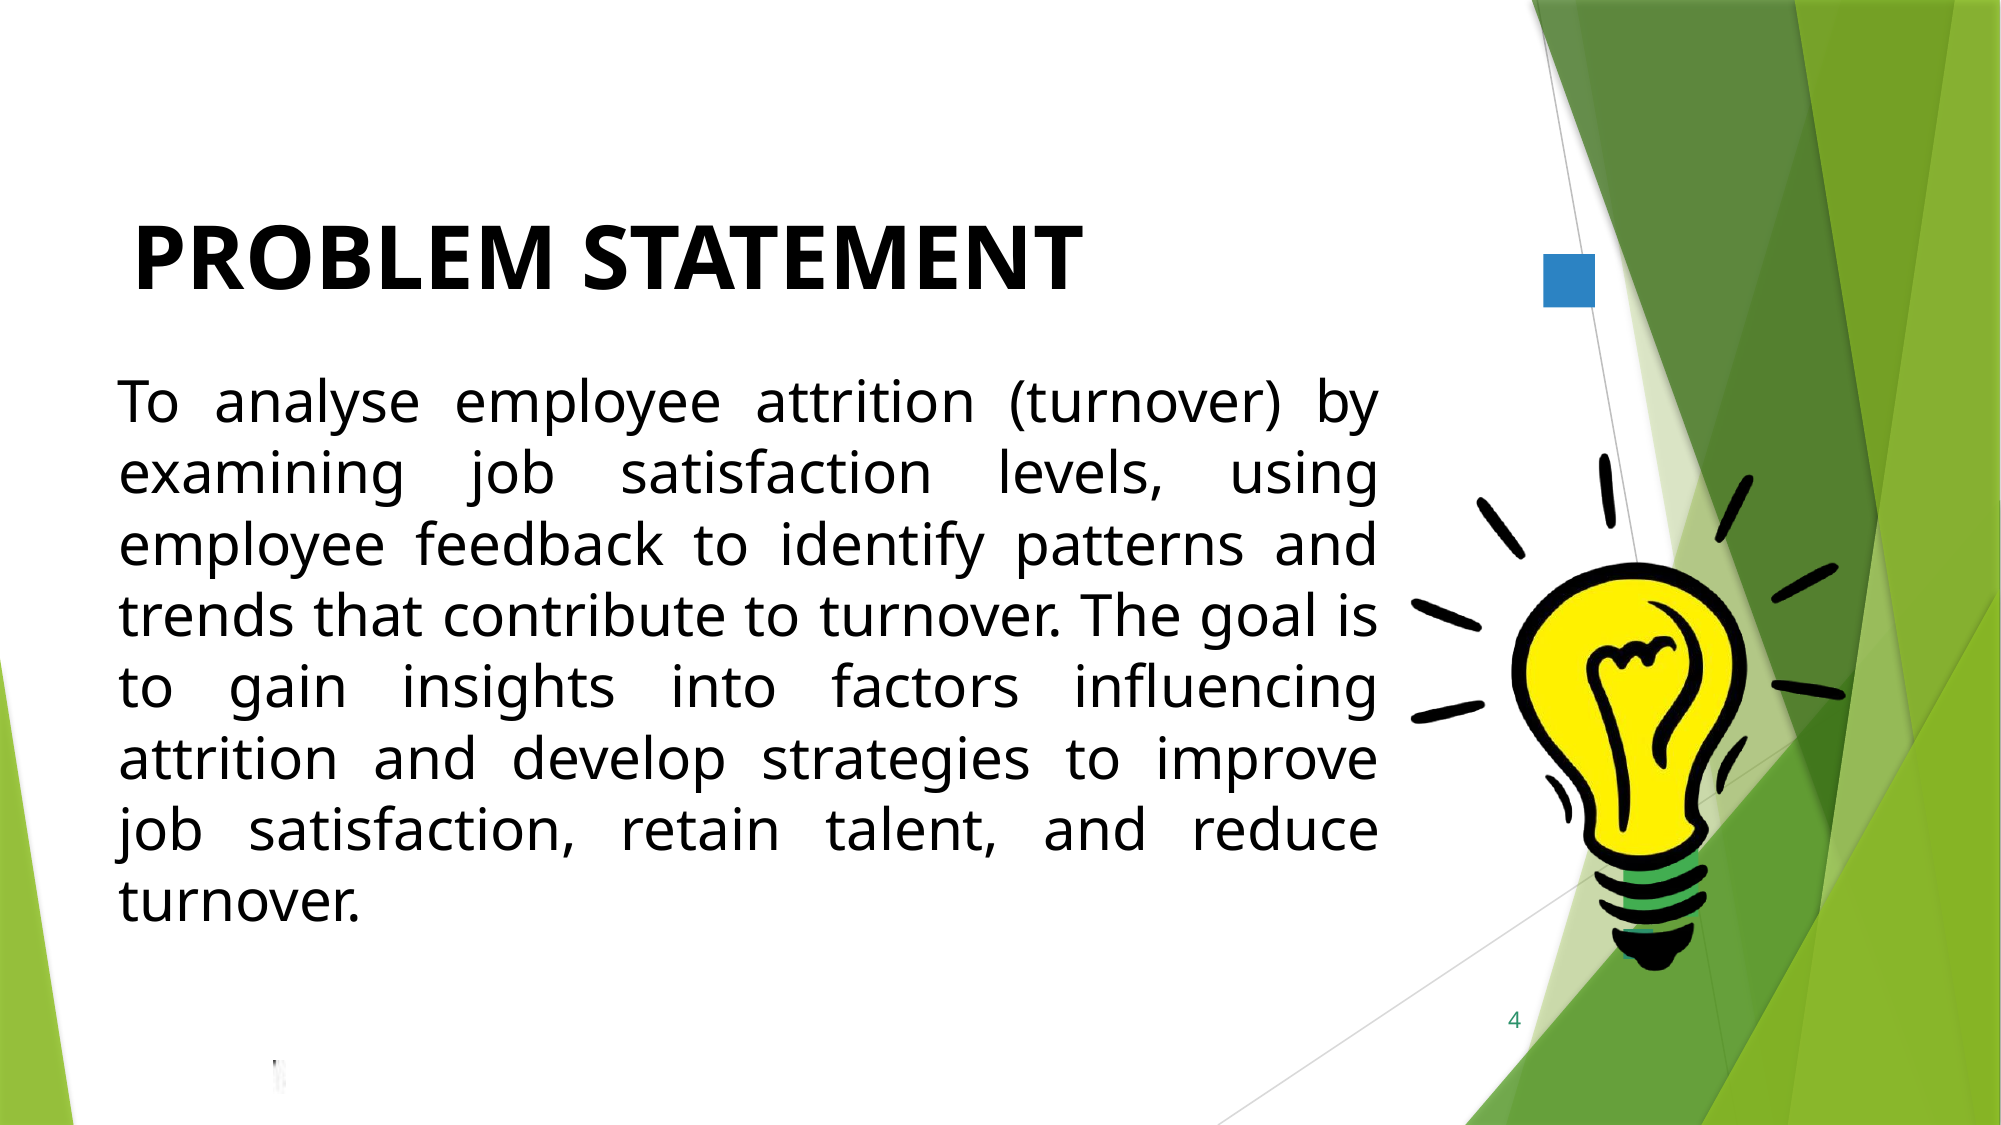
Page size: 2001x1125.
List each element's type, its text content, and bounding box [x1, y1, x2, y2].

title PROBLEM STATEMENT [113, 199, 1442, 389]
slide_number 4 [1409, 988, 1522, 1125]
text_box To analyse employee attrition (turnover) by examining job satisfaction levels, using employee feedback to identify patterns and trends that contribute to turnover. The goal is to gain insights into factors influencing attrition and develop strategies to improve job satisfaction, retain talent, and reduce turnover. [115, 362, 1381, 934]
text_box [1543, 254, 1595, 308]
picture [272, 1060, 287, 1095]
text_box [1399, 442, 1854, 979]
